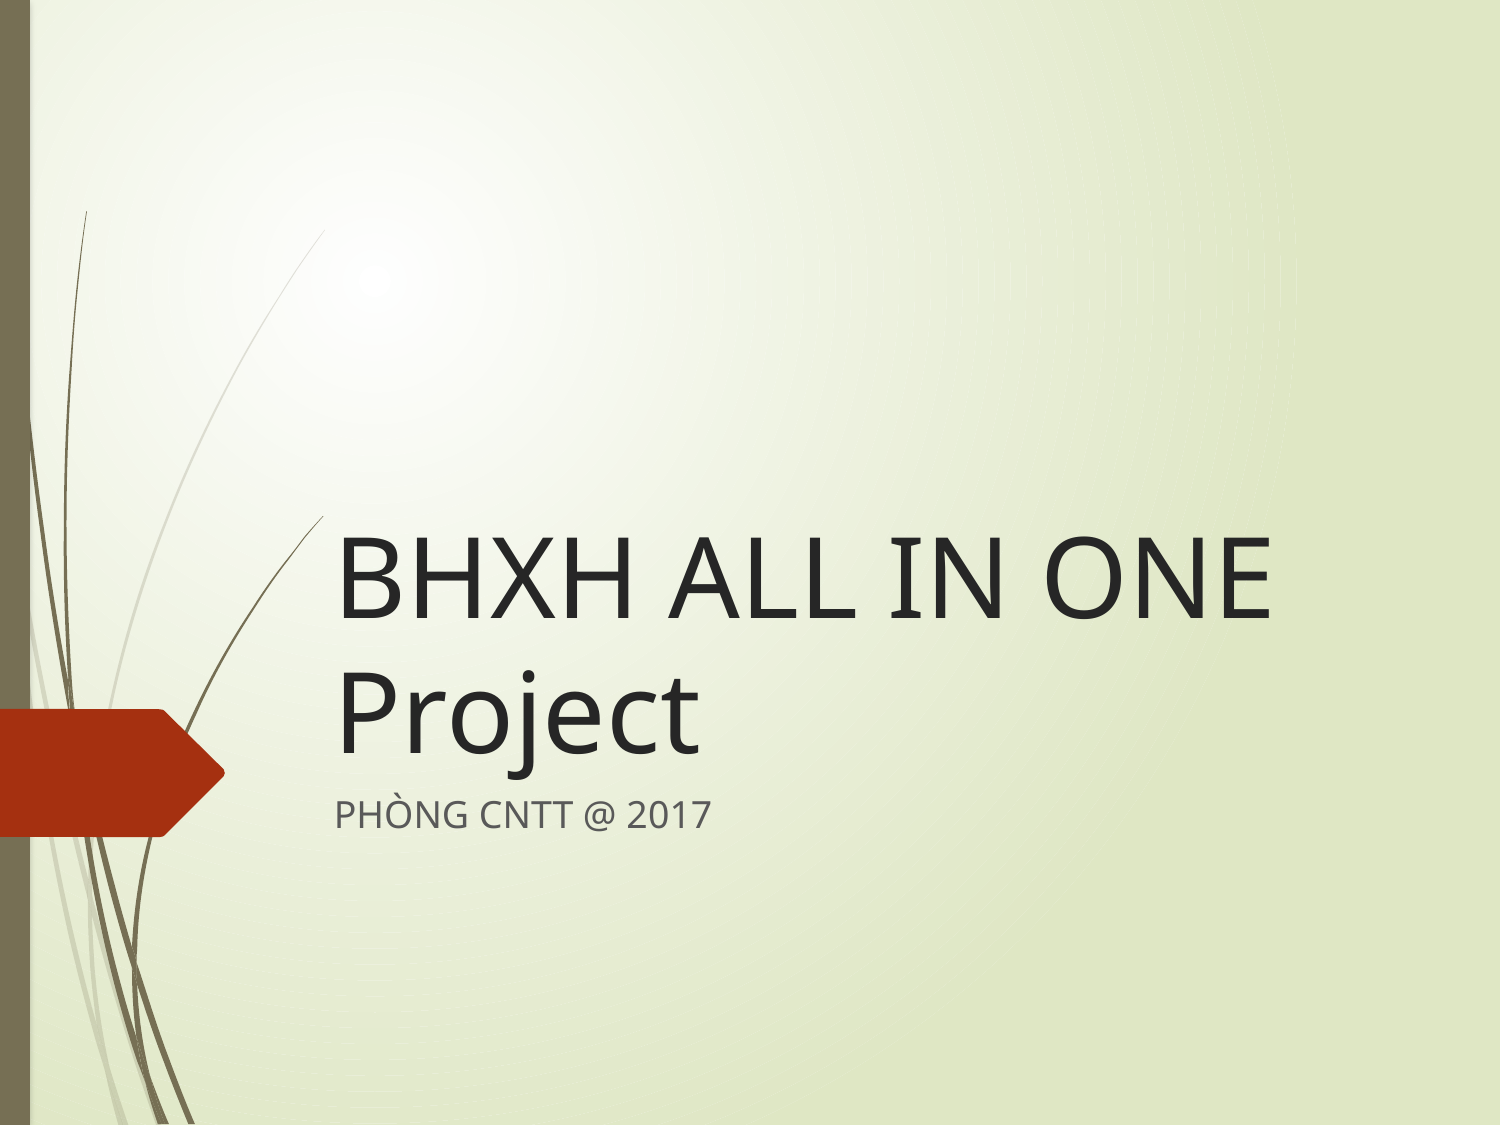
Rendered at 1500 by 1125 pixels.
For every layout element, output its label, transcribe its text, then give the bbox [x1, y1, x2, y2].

subtitle PHÒNG CNTT @ 2017 [318, 783, 1402, 969]
title BHXH ALL IN ONE Project [318, 412, 1402, 783]
